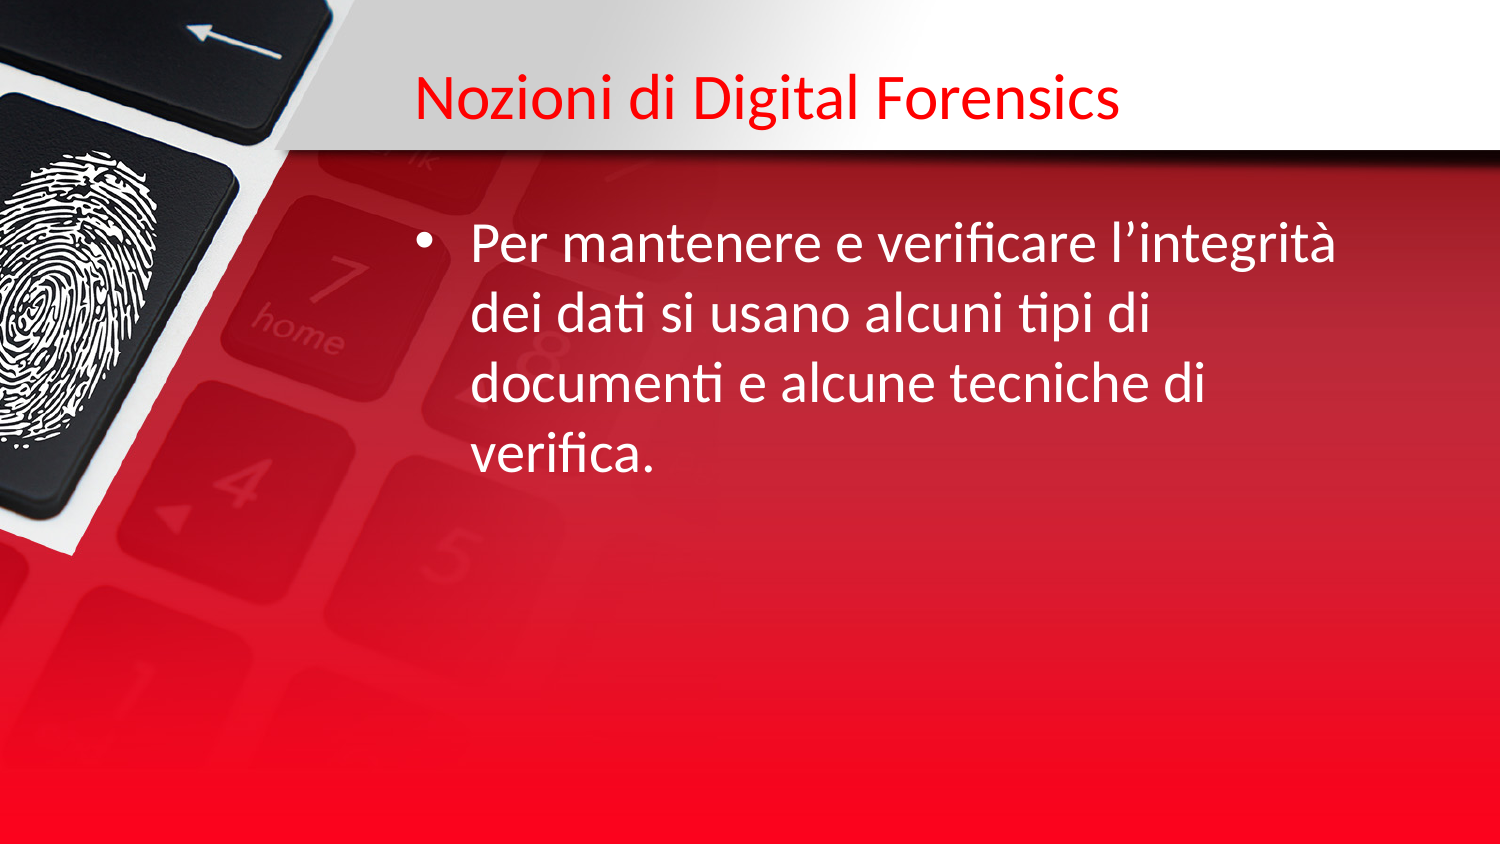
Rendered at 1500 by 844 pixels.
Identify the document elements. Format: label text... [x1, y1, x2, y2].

picture [0, 0, 1500, 844]
list Per mantenere e verificare l’integrità dei dati si usano alcuni tipi di documenti e alcune tecniche di verifica. [399, 196, 1377, 773]
title Nozioni di Digital Forensics [399, 46, 1377, 141]
